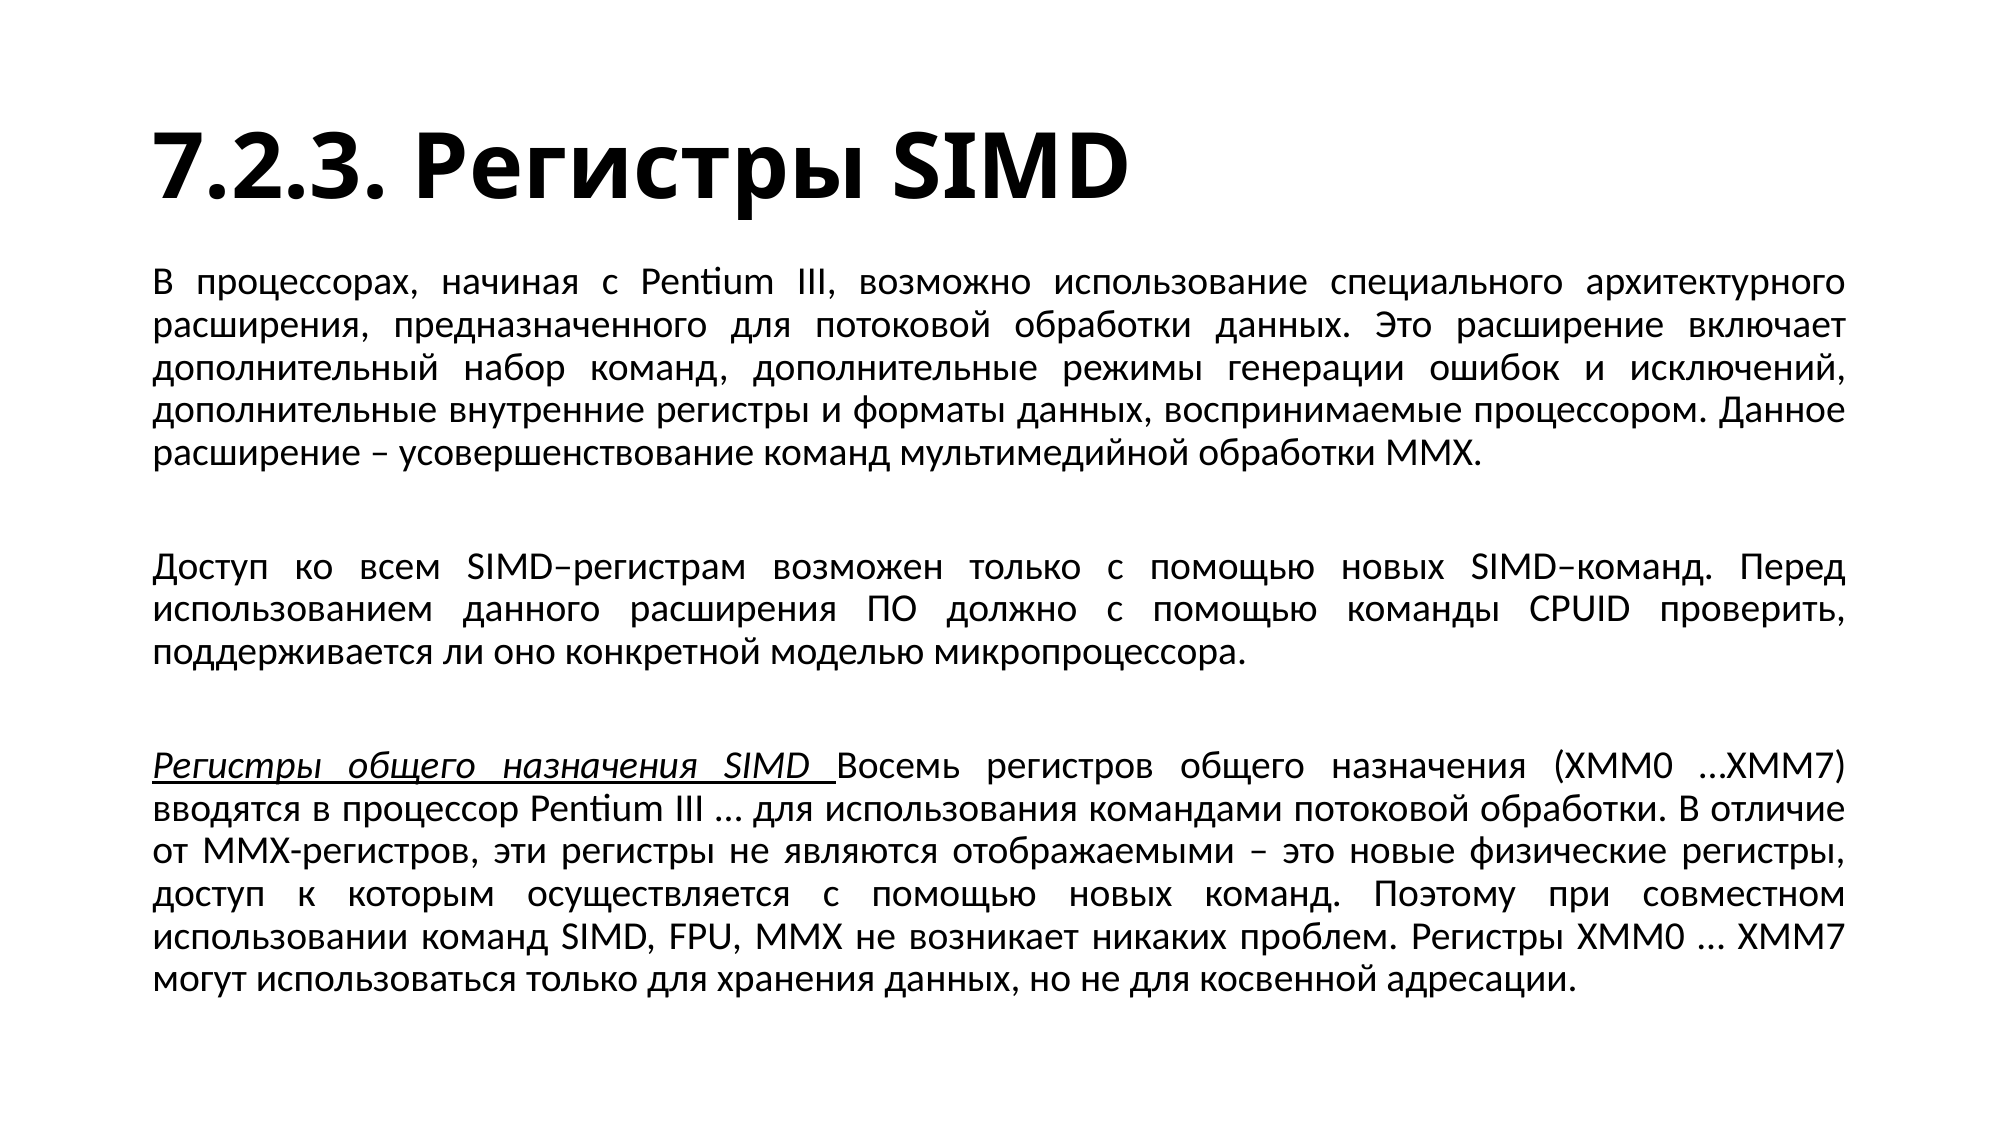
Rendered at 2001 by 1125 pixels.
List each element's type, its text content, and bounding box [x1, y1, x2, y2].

title 7.2.3. Регистры SIMD [137, 59, 1863, 252]
list В процессорах, начиная с Pentium III, возможно использование специального архитектурного расширения, предназначенного для потоковой обработки данных. Это расширение включает дополнительный набор команд, дополнительные режимы генерации ошибок и исключений, дополнительные внутренние регистры и форматы данных, воспринимаемые процессором. Данное расширение – усовершенствование команд мультимедийной обработки ММХ. Доступ ко всем SIMD–регистрам возможен только с помощью новых SIMD–команд. Перед использованием данного расширения ПО должно с помощью команды CPUID проверить, поддерживается ли оно конкретной моделью микропроцессора. Регистры общего назначения SIMD Восемь регистров общего назначения (ХММ0 …ХММ7) вводятся в процессор Pentium III … для использования командами потоковой обработки. В отличие от ММХ-регистров, эти регистры не являются отображаемыми – это новые физические регистры, доступ к которым осуществляется с помощью новых команд. Поэтому при совместном использовании команд SIMD, FPU, MMX не возникает никаких проблем. Регистры ХММ0 … ХММ7 могут использоваться только для хранения данных, но не для косвенной адресации. [137, 252, 1863, 1014]
